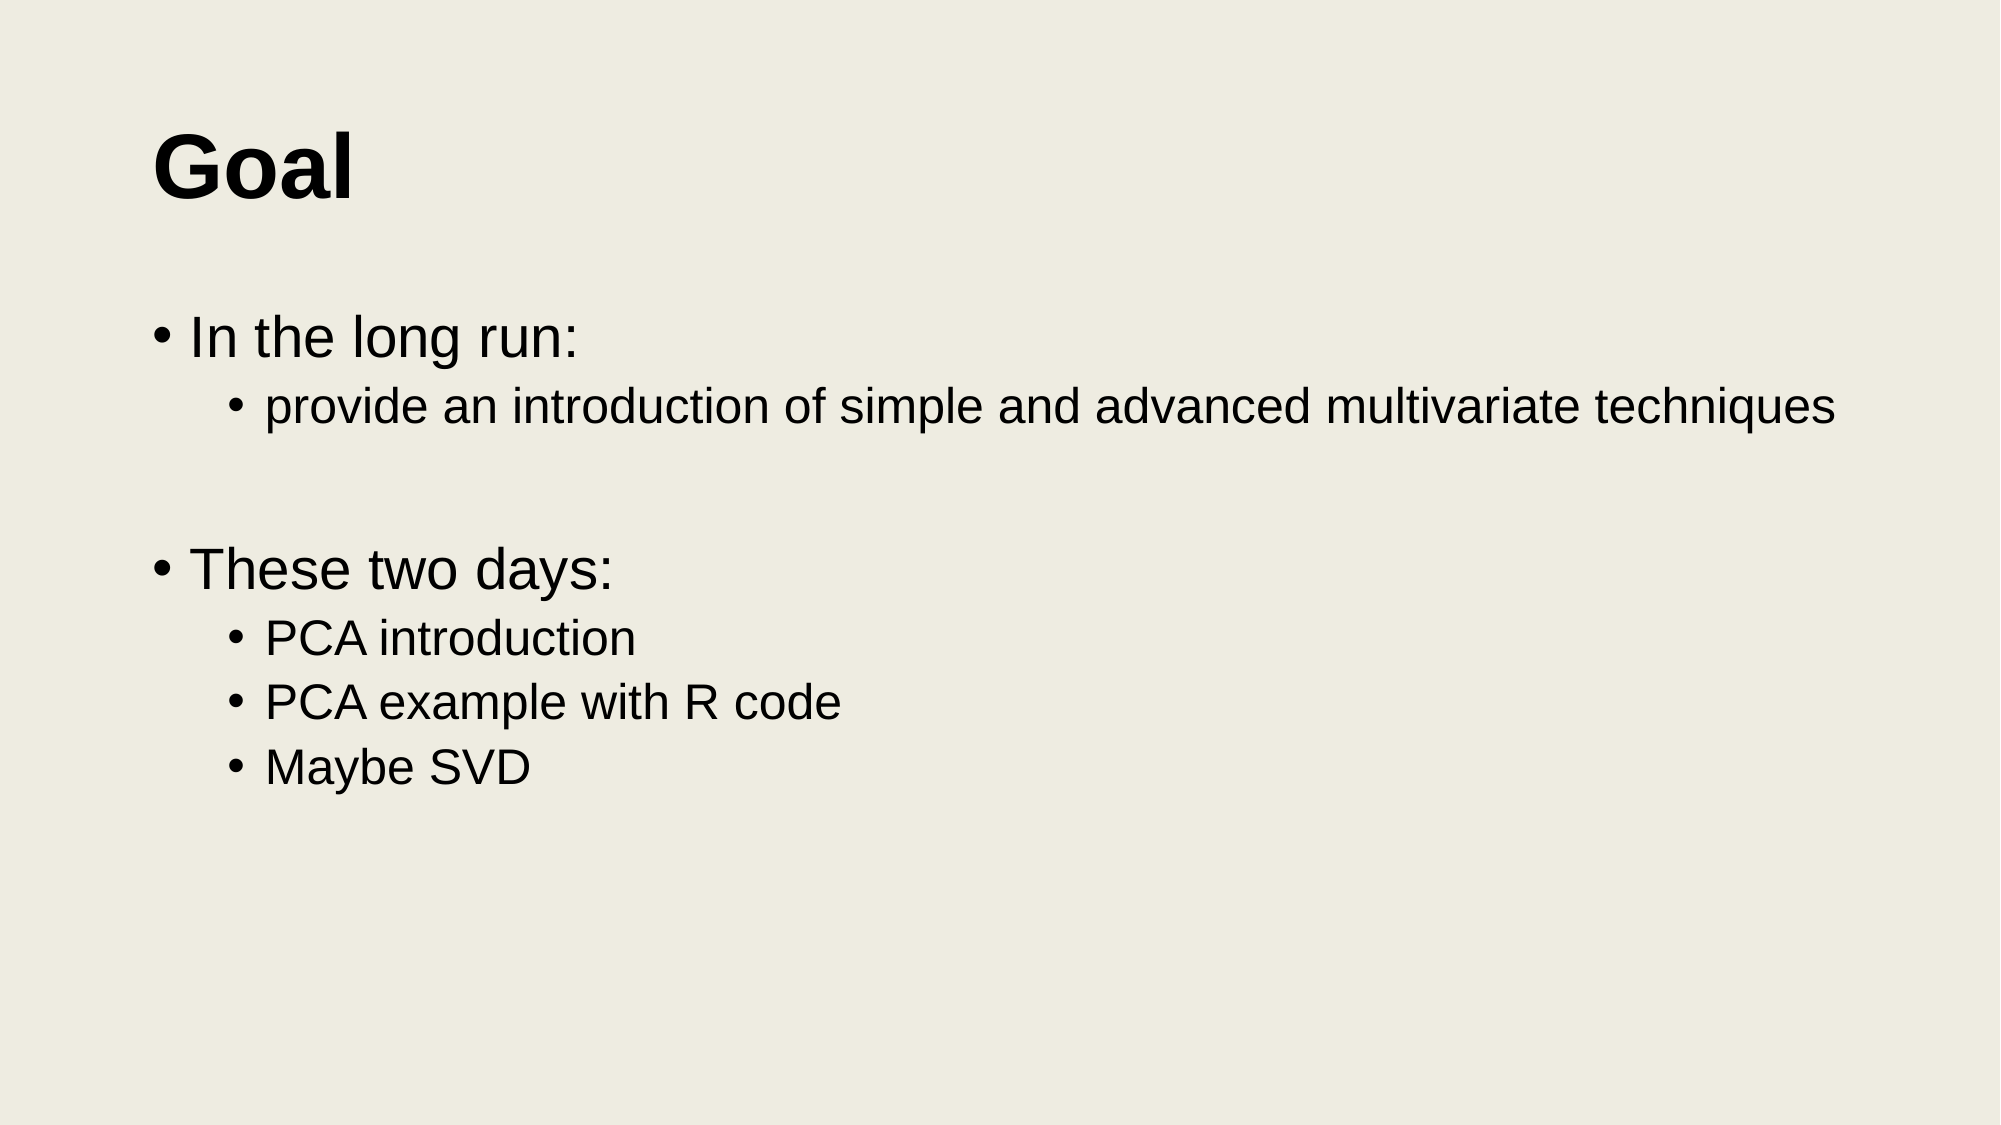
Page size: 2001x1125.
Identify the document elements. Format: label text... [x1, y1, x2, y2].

title Goal [137, 59, 1863, 278]
list In the long run: provide an introduction of simple and advanced multivariate techniques These two days: PCA introduction PCA example with R code Maybe SVD [137, 299, 1863, 1014]
